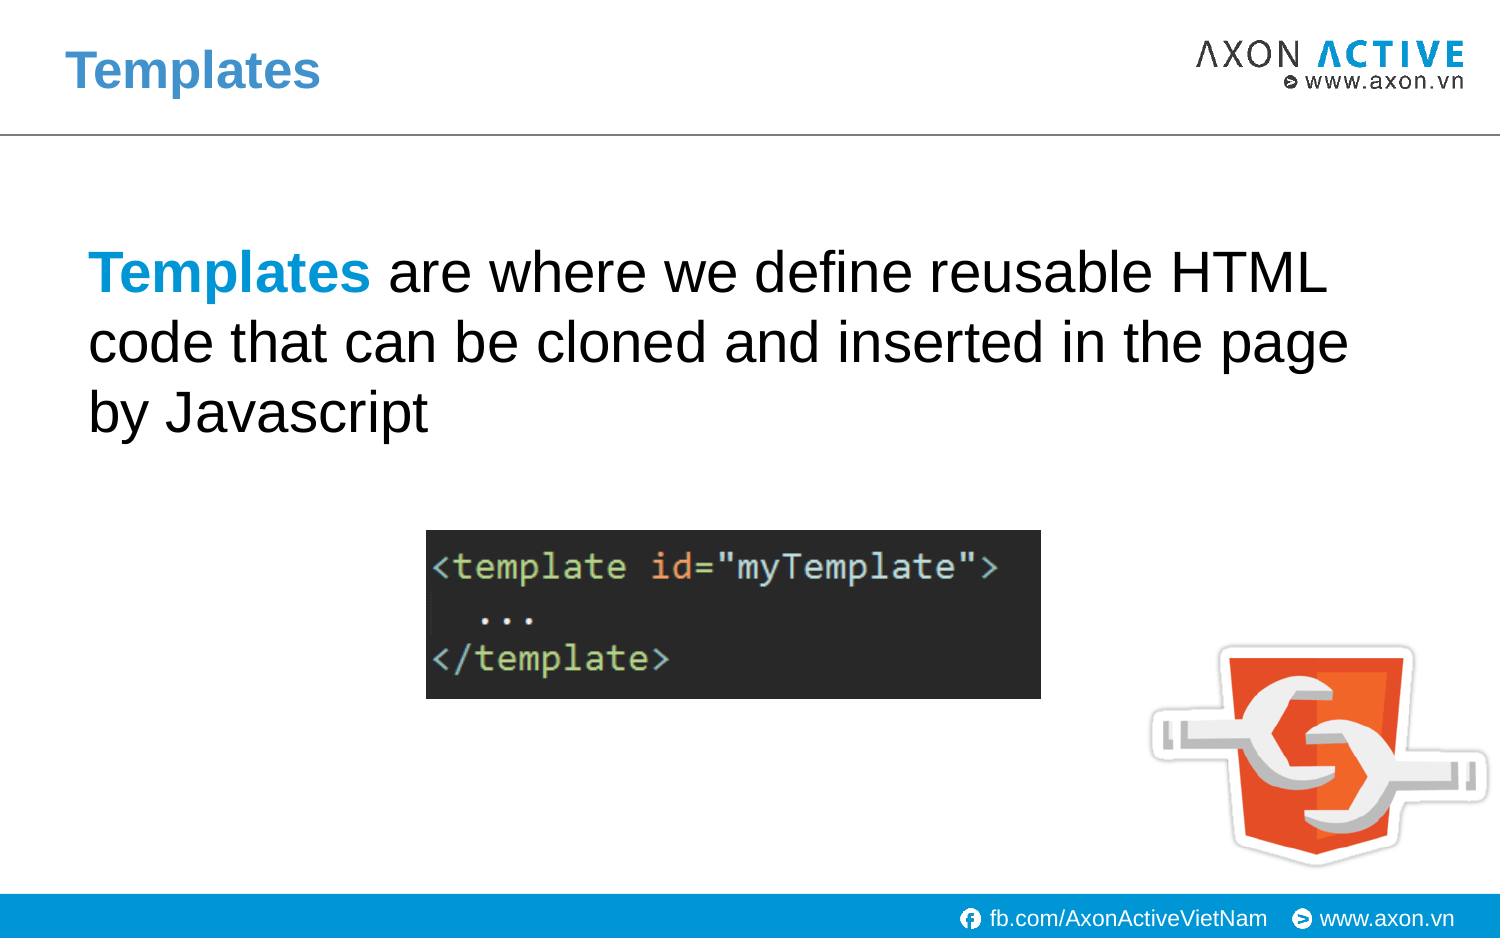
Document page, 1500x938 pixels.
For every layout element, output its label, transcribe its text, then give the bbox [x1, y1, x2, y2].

picture [961, 909, 980, 928]
picture [1145, 914, 1149, 924]
picture [1293, 909, 1311, 928]
title Templates [50, 27, 1138, 107]
picture [1202, 917, 1211, 923]
picture [1137, 574, 1500, 893]
picture [426, 530, 1041, 699]
picture [1169, 917, 1178, 923]
picture [1196, 40, 1463, 89]
picture [1214, 913, 1218, 924]
text_box Templates are where we define reusable HTML code that can be cloned and inserted in the page by Javascript [73, 227, 1394, 452]
picture [1423, 40, 1432, 56]
